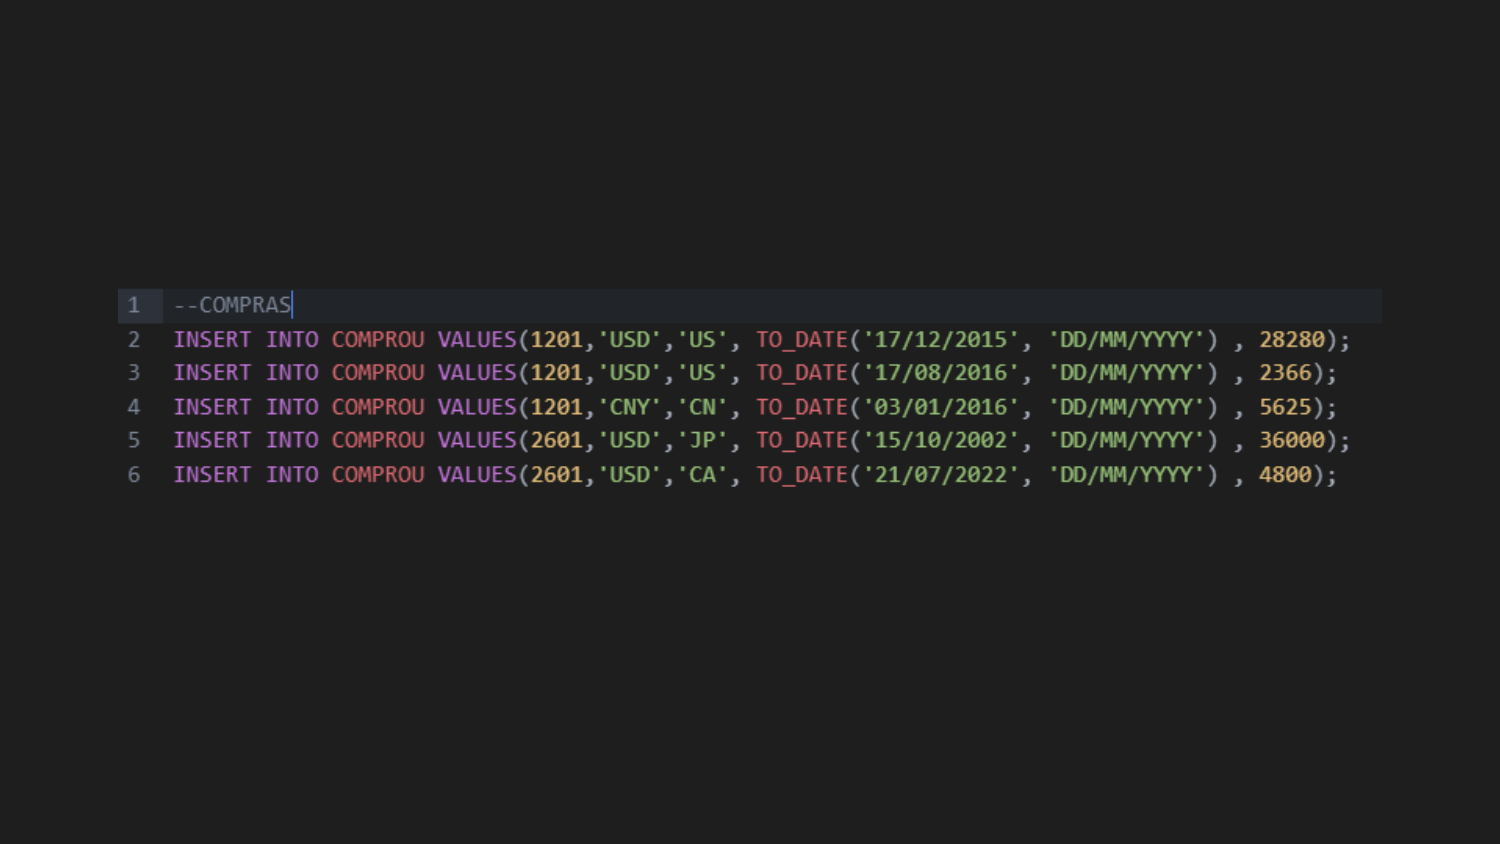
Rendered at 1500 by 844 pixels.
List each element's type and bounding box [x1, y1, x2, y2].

picture [118, 286, 1382, 499]
